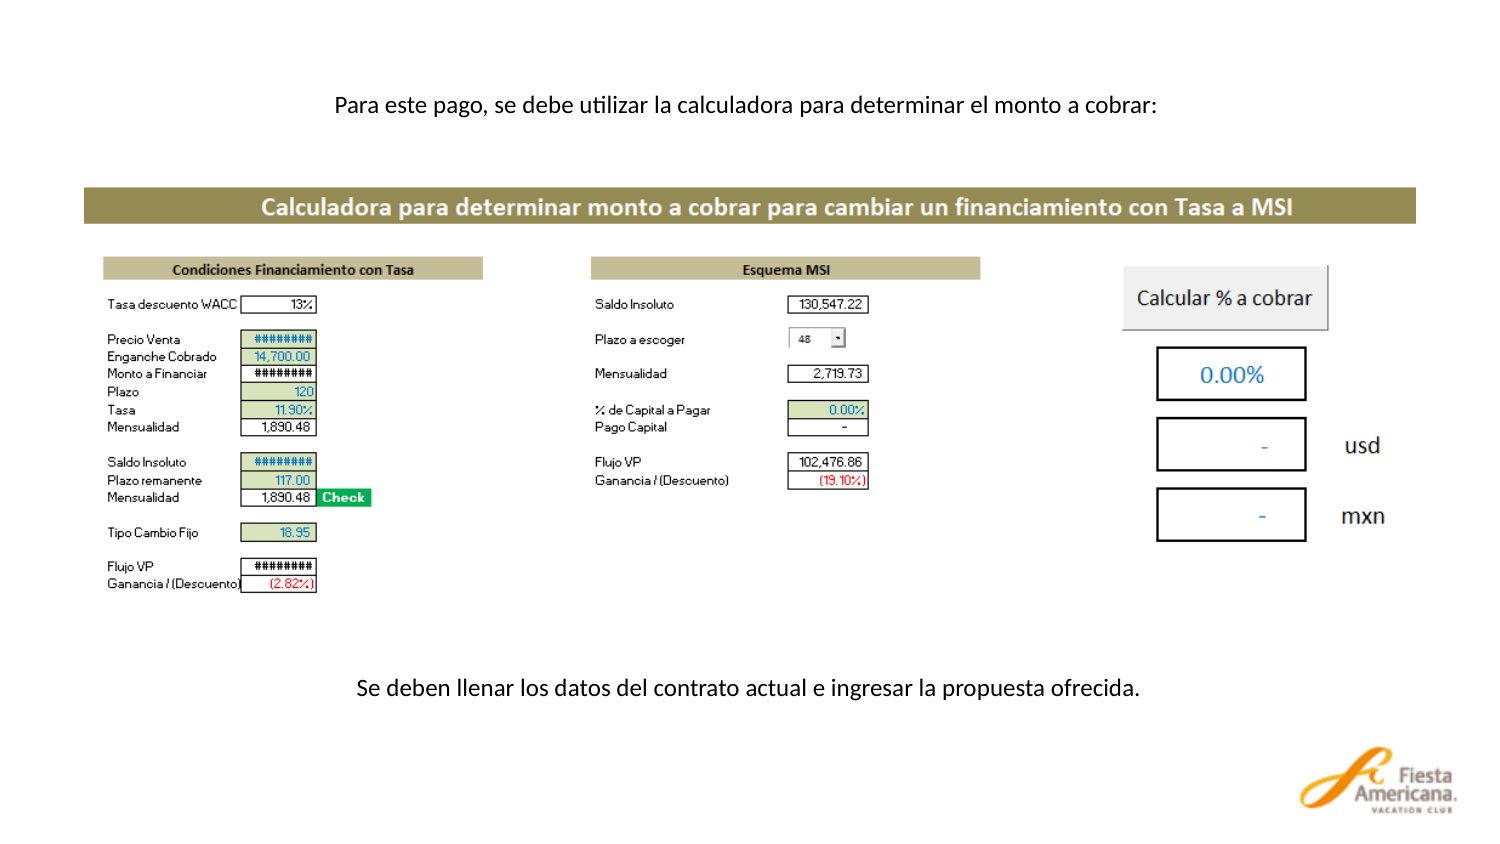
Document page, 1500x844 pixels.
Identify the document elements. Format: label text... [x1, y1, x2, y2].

text_box Para este pago, se debe utilizar la calculadora para determinar el monto a cobrar: [278, 80, 1222, 126]
picture [84, 178, 1416, 604]
text_box Se deben llenar los datos del contrato actual e ingresar la propuesta ofrecida. [341, 664, 1158, 710]
picture [1288, 718, 1472, 832]
